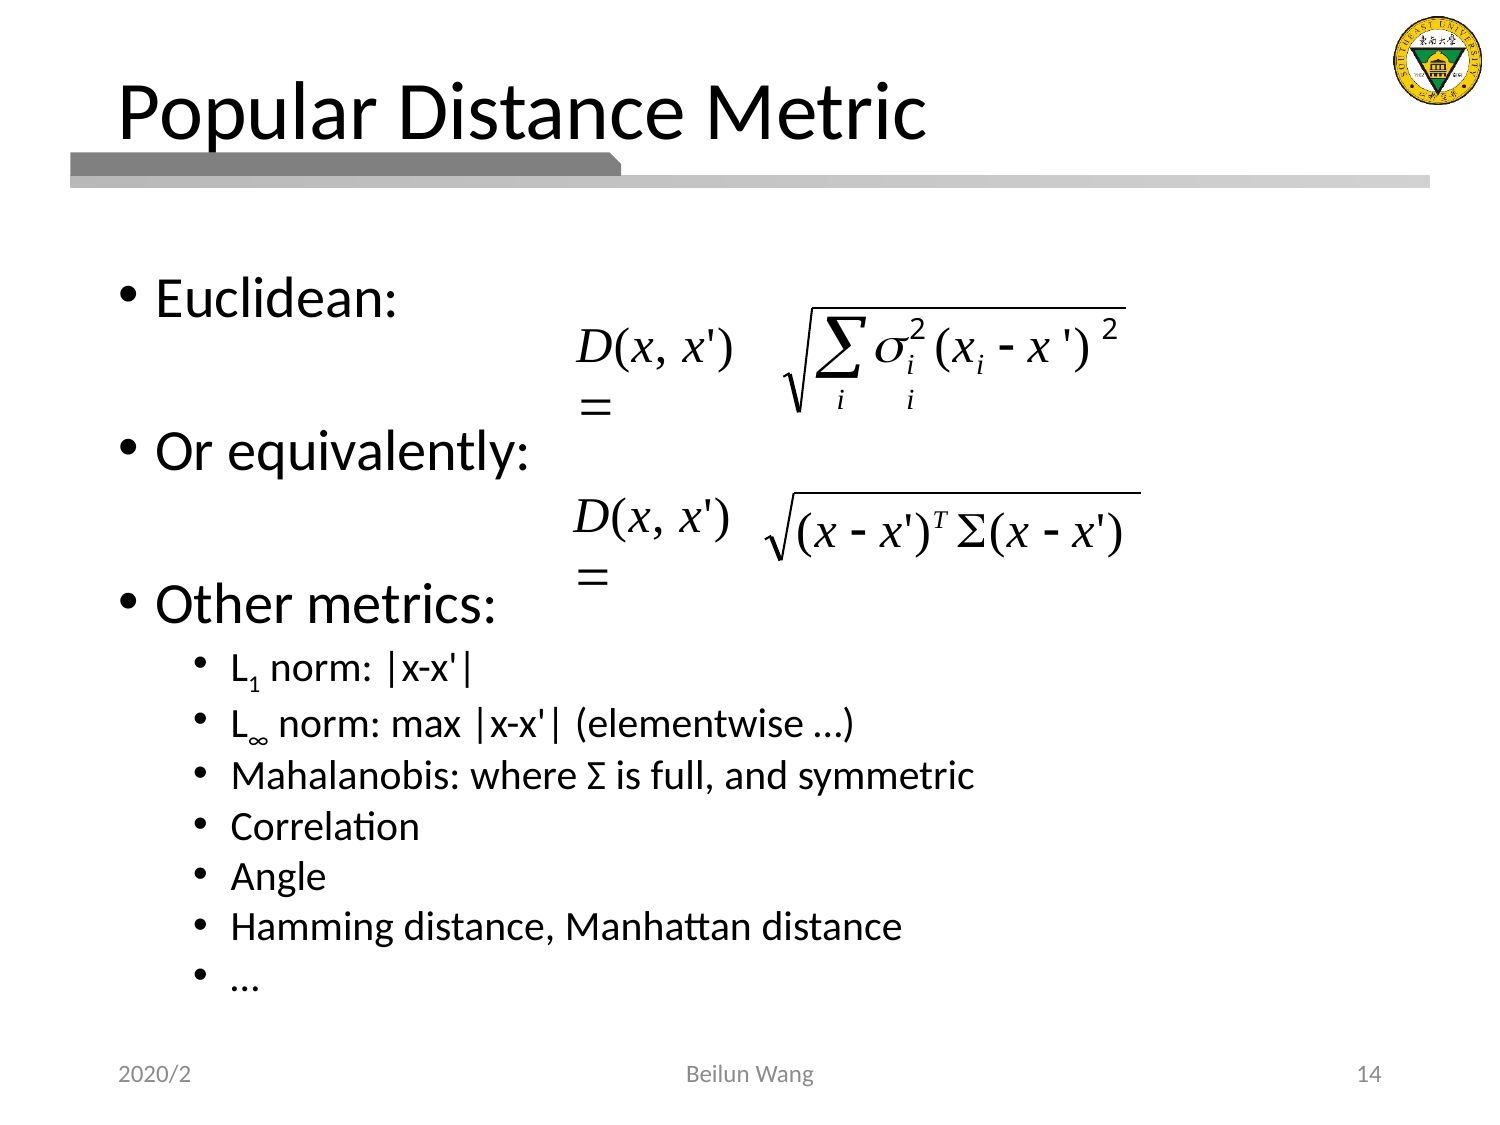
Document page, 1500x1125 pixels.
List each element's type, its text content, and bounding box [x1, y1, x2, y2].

slide_number 14 [1059, 1042, 1397, 1103]
picture [1393, 16, 1482, 105]
list Euclidean: Or equivalently: Other metrics: L1 norm: |x-x'| L∞ norm: max |x-x'| (elementwise …) Mahalanobis: where Σ is full, and symmetric Correlation Angle Hamming distance, Manhattan distance … [103, 264, 1397, 1014]
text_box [574, 296, 1127, 418]
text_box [271, 480, 1146, 563]
footer Beilun Wang [496, 1042, 1004, 1103]
title Popular Distance Metric [103, 59, 1361, 156]
slide_number 2020/2 [103, 1042, 441, 1103]
